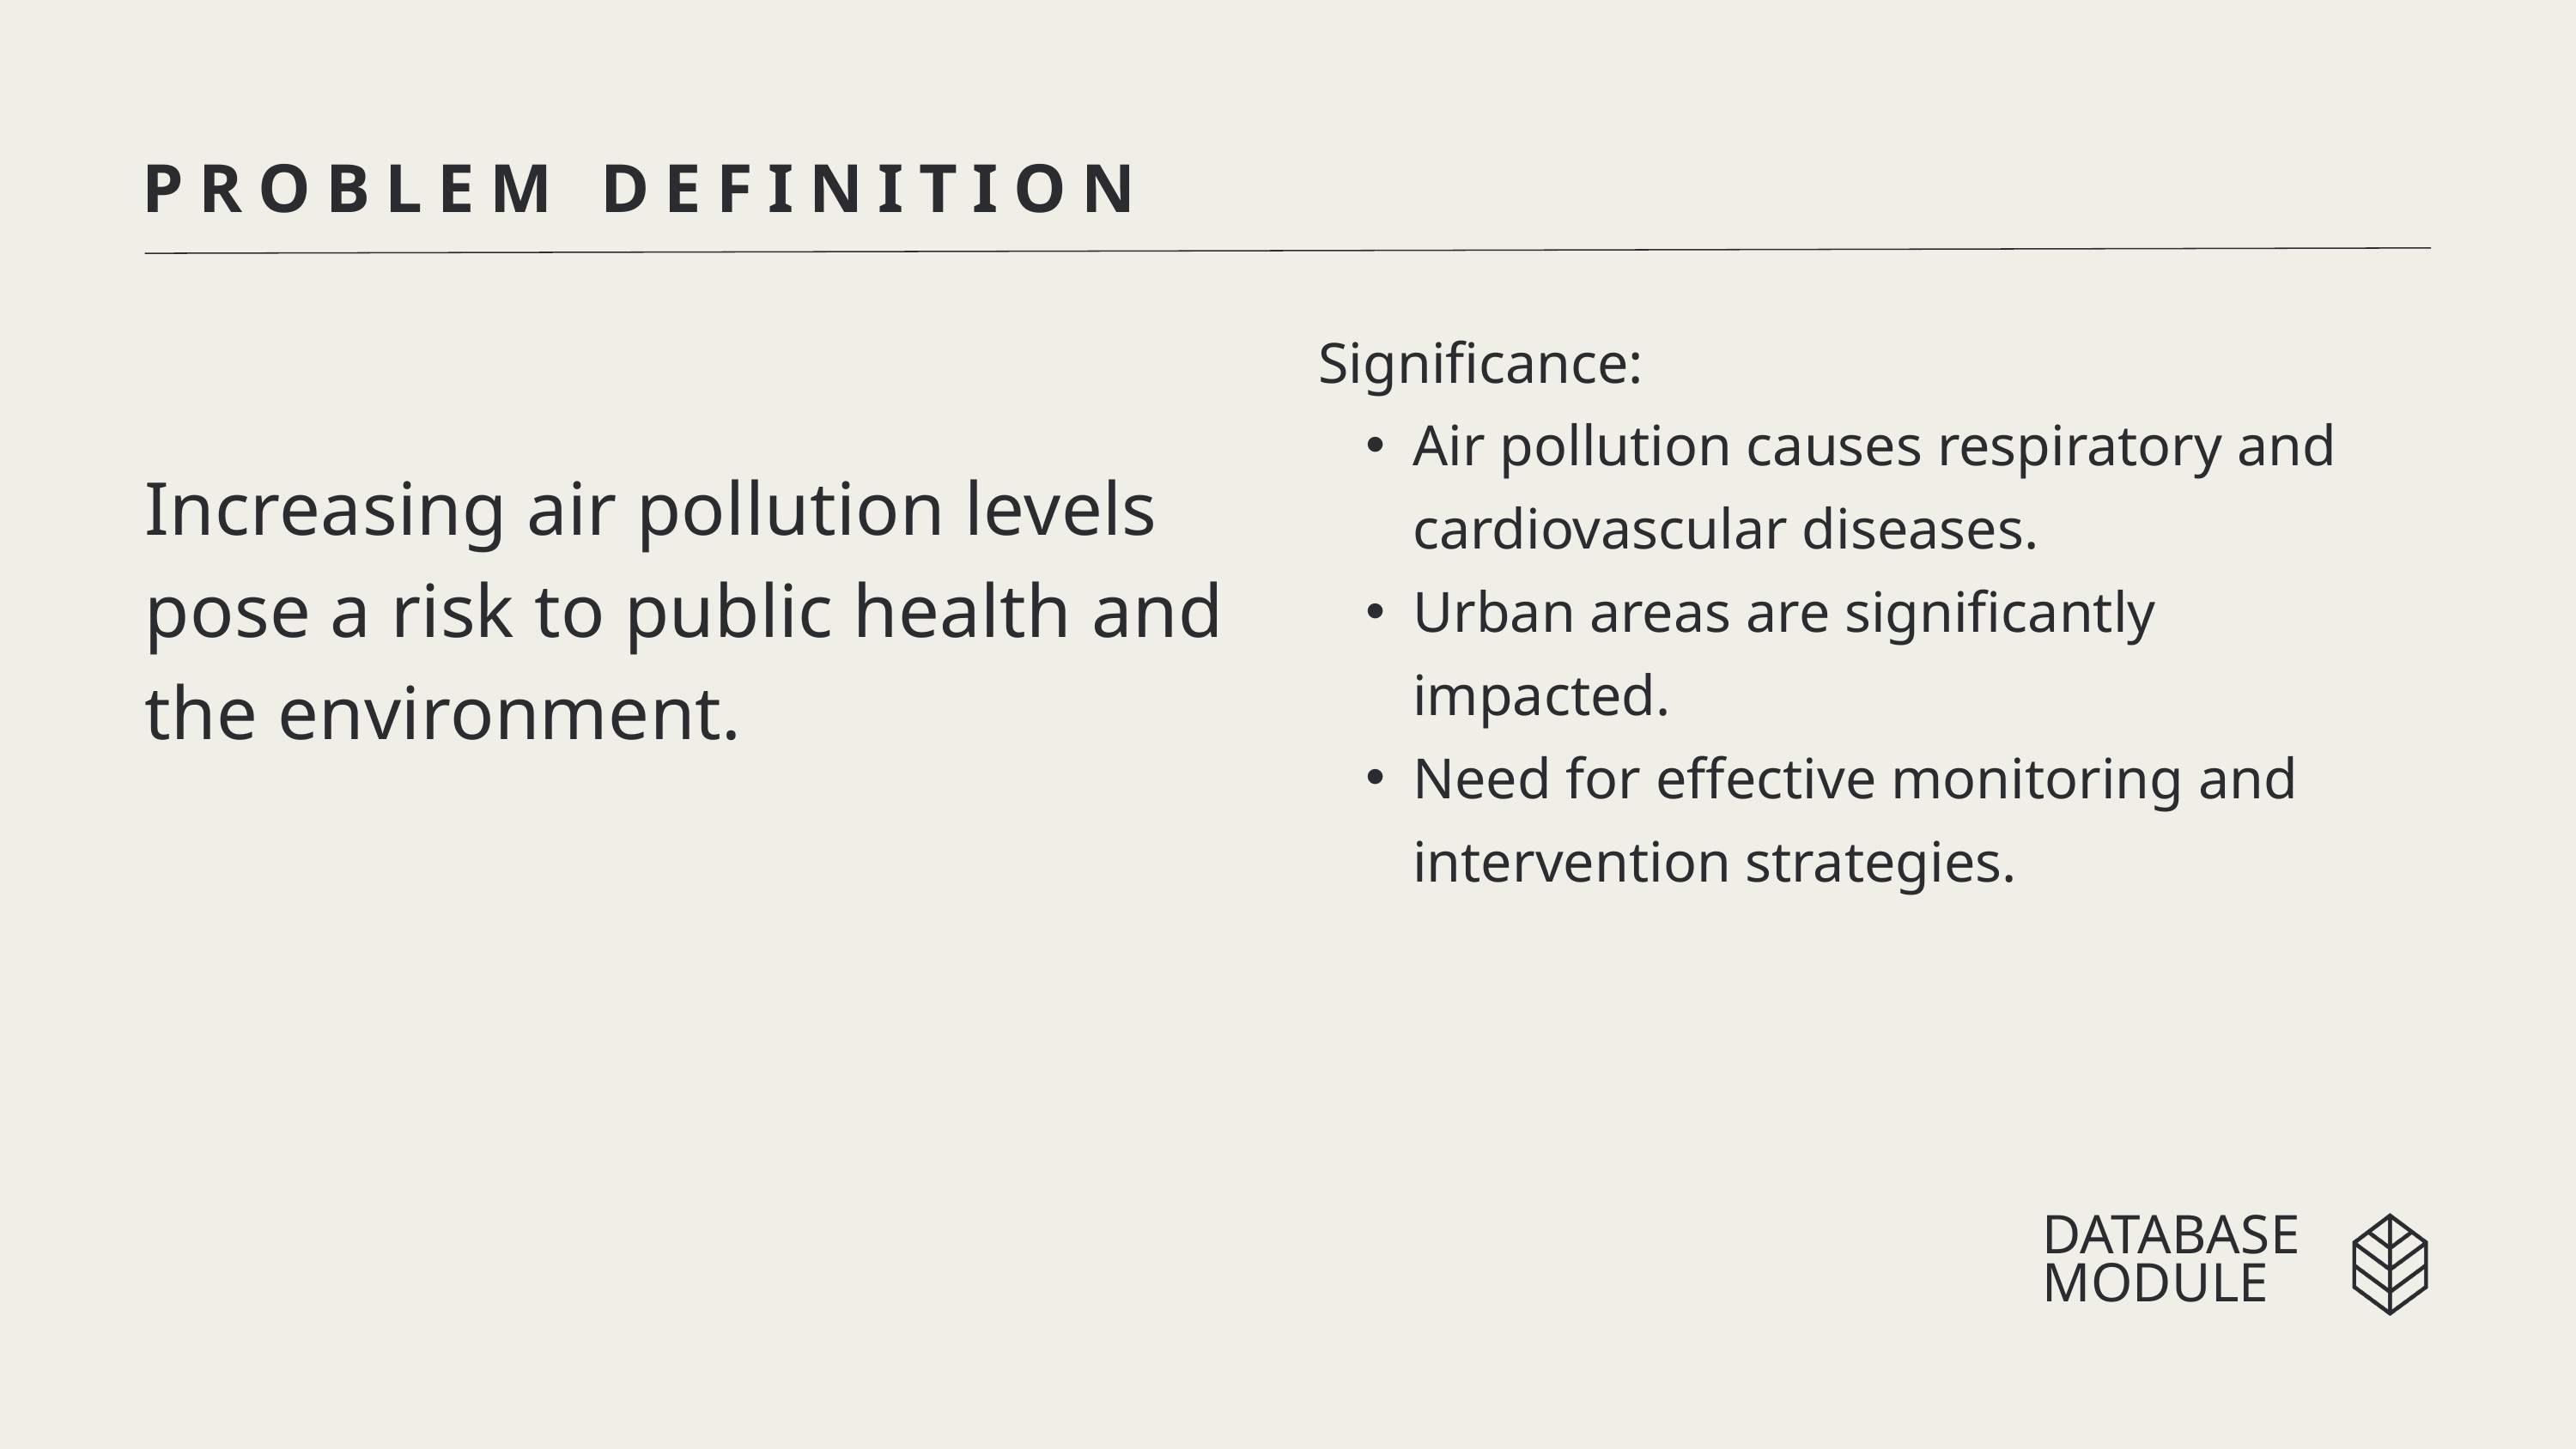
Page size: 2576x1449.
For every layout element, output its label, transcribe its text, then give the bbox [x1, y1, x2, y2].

text_box [2352, 1213, 2428, 1316]
text_box DATABASE MODULE [2042, 1215, 2349, 1313]
text_box PROBLEM DEFINITION [142, 132, 2428, 226]
text_box Significance: Air pollution causes respiratory and cardiovascular diseases. Urban areas are significantly impacted. Need for effective monitoring and intervention strategies. [1318, 311, 2428, 968]
text_box Increasing air pollution levels pose a risk to public health and the environment. [144, 447, 1255, 755]
